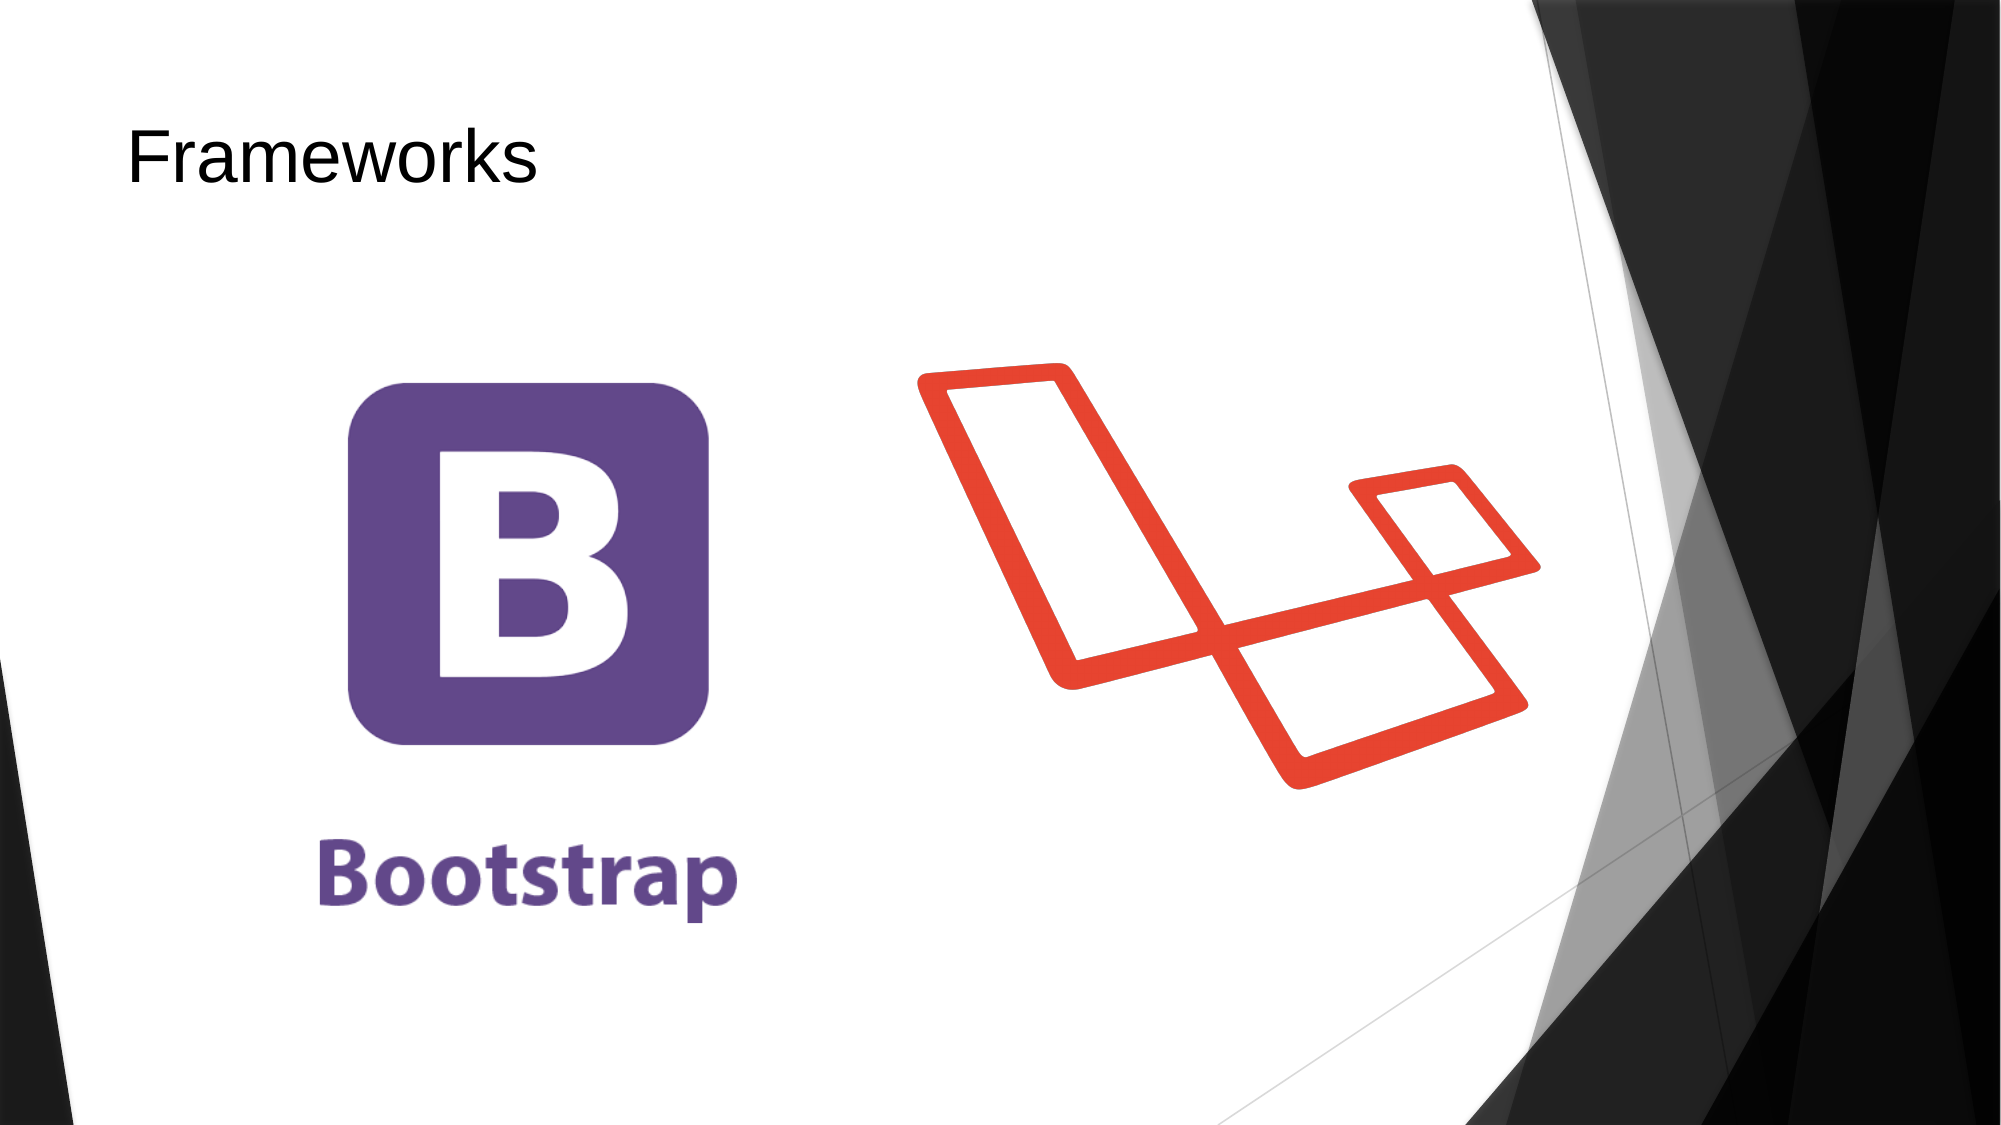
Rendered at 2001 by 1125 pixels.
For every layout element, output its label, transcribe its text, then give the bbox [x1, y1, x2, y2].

title Frameworks [111, 99, 1522, 317]
picture [177, 316, 863, 1002]
picture [910, 345, 1547, 808]
